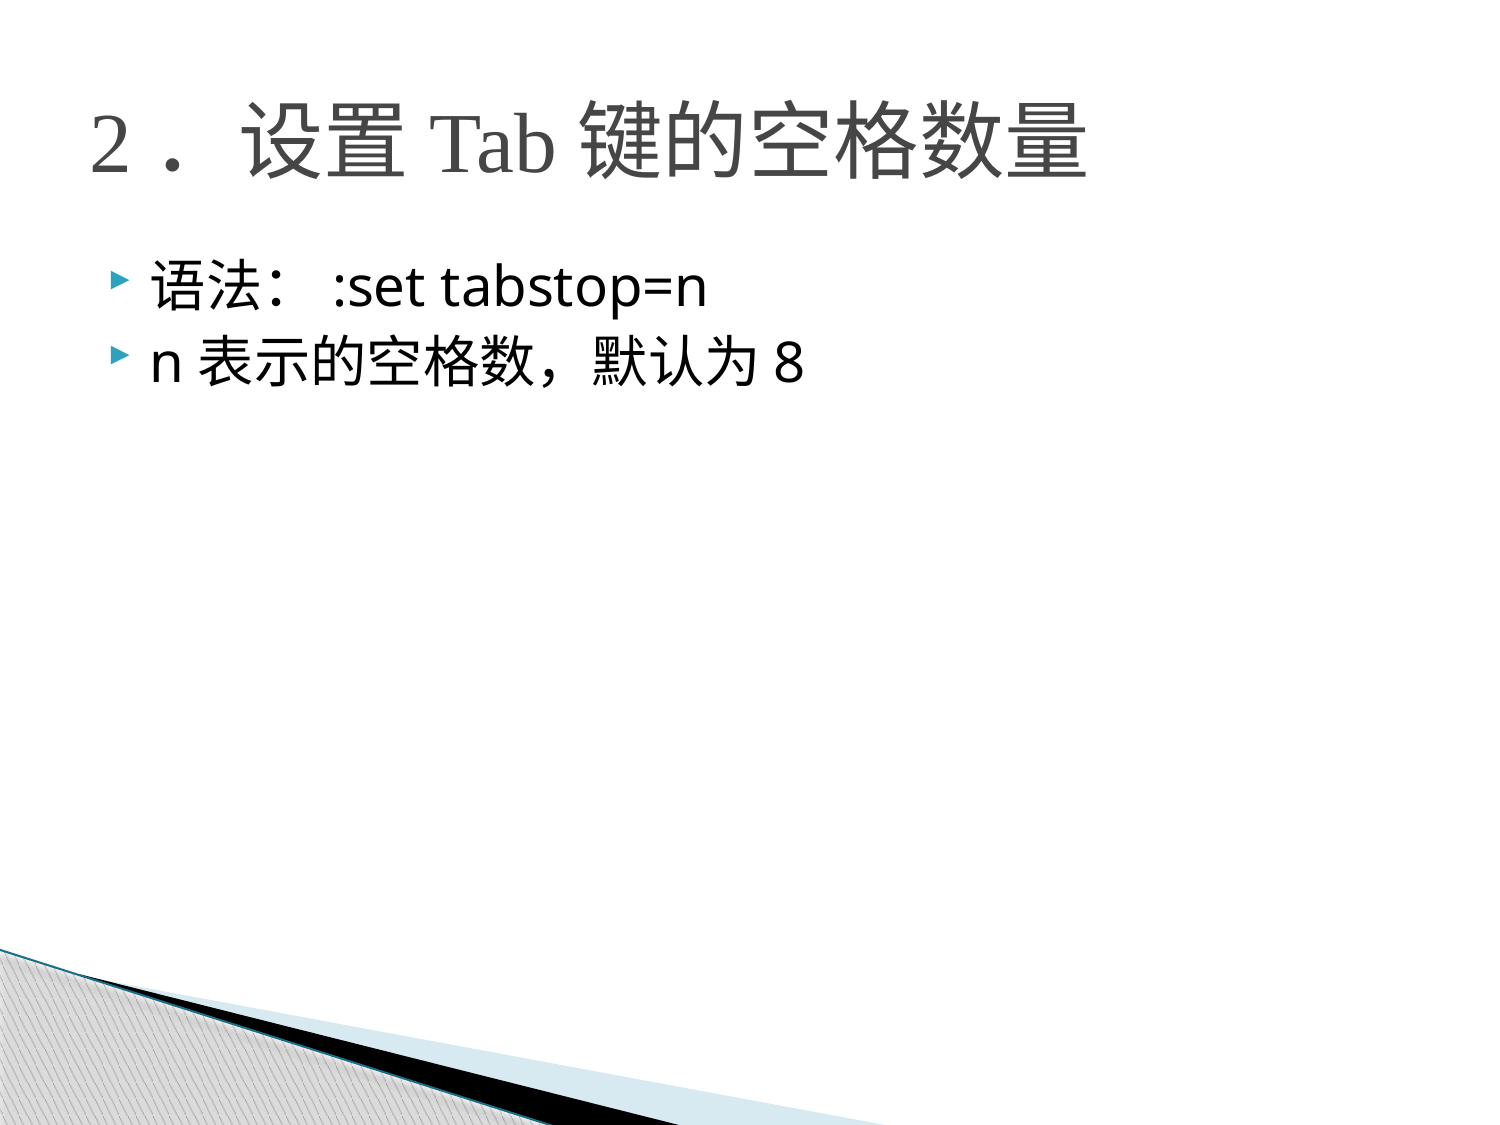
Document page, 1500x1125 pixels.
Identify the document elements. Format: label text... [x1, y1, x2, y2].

list 语法：:set tabstop=n n表示的空格数，默认为8 [75, 243, 1425, 986]
title 2．设置Tab键的空格数量 [75, 45, 1425, 233]
